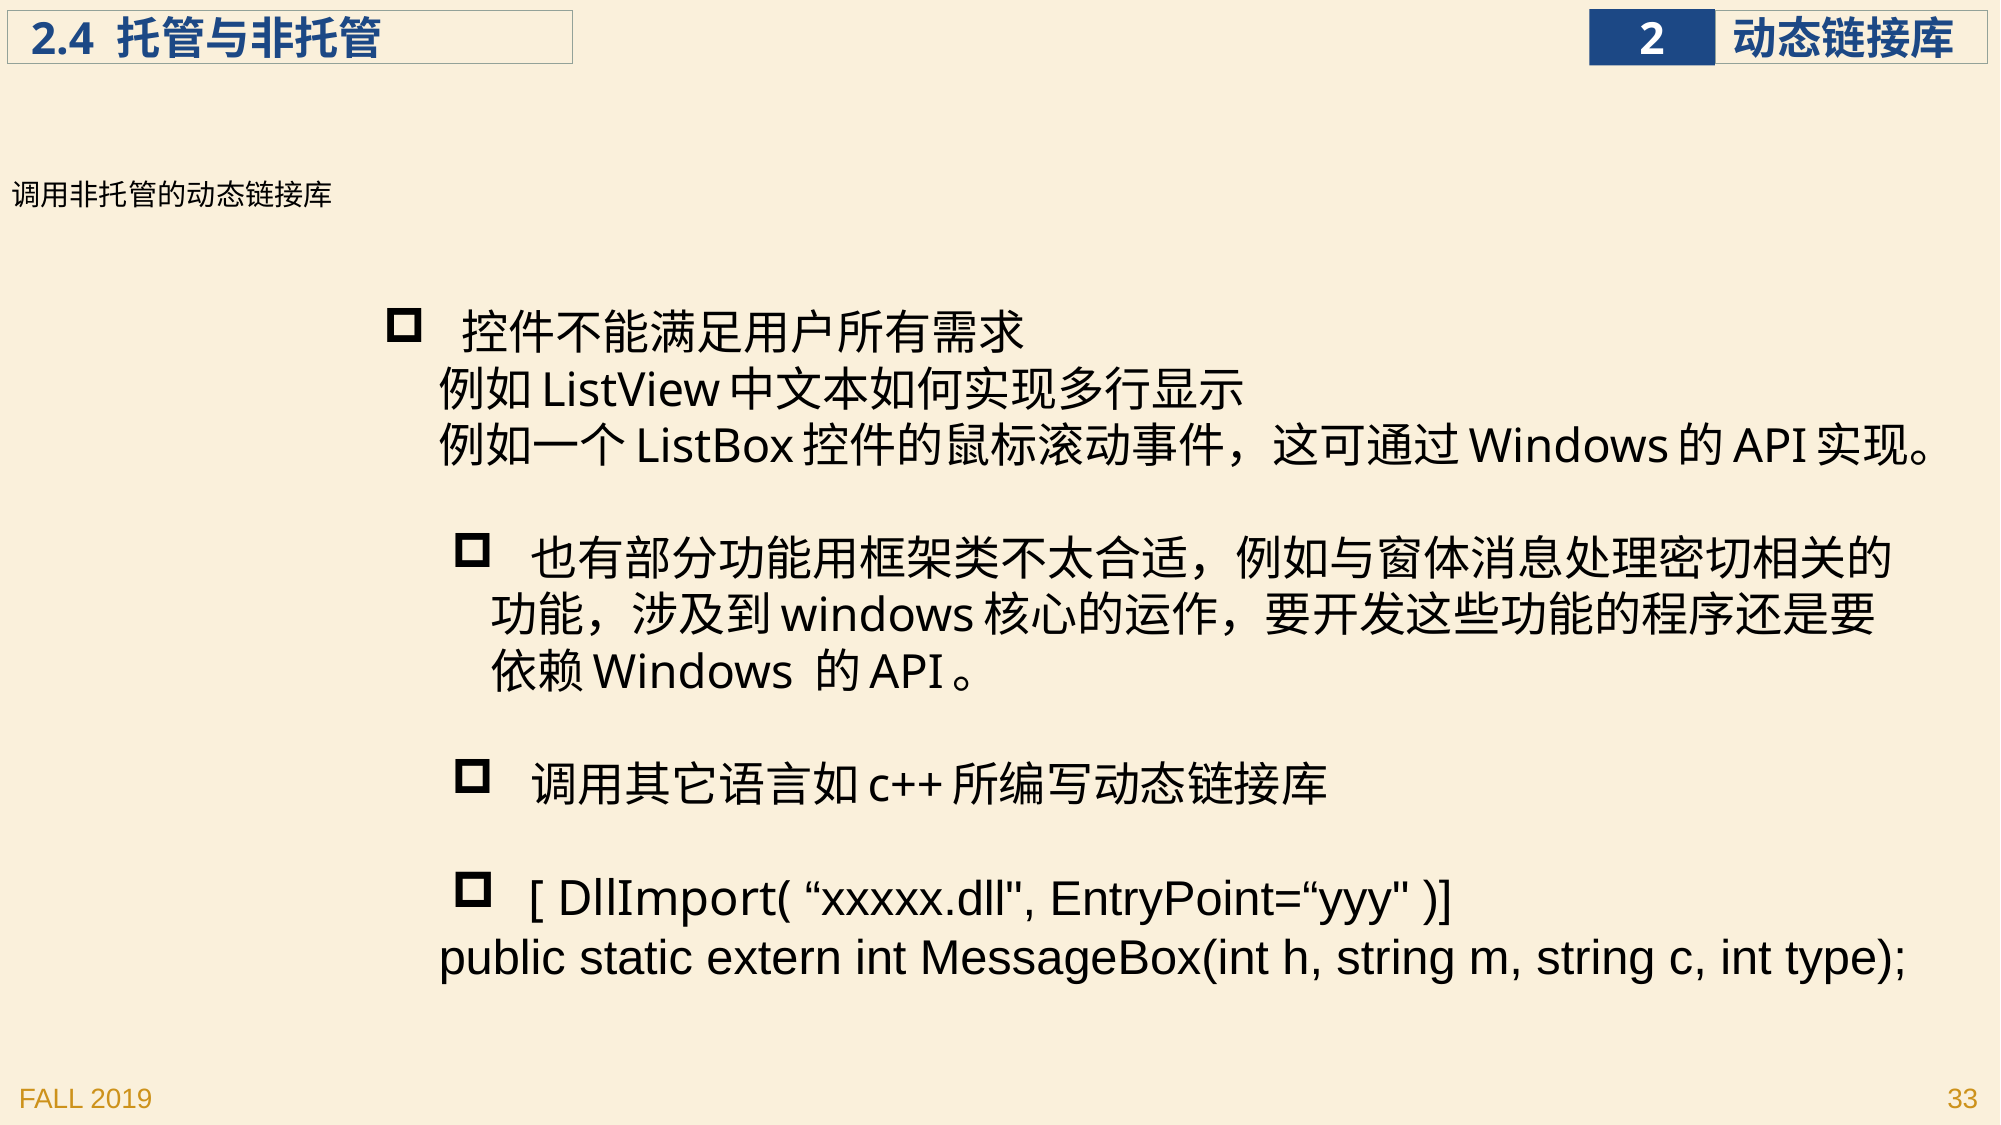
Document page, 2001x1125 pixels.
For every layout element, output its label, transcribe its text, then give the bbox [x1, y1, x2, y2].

title 调用非托管的动态链接库 [0, 129, 1130, 258]
list 控件不能满足用户所有需求 例如ListView中文本如何实现多行显示 例如一个ListBox控件的鼠标滚动事件，这可通过Windows的API实现。 也有部分功能用框架类不太合适，例如与窗体消息处理密切相关的功能，涉及到windows核心的运作，要开发这些功能的程序还是要依赖Windows 的API。 调用其它语言如c++所编写动态链接库 [ DllImport( “xxxxx.dll", EntryPoint=“yyy" )] public static extern int MessageBox(int h, string m, string c, int type); [359, 296, 1925, 1037]
